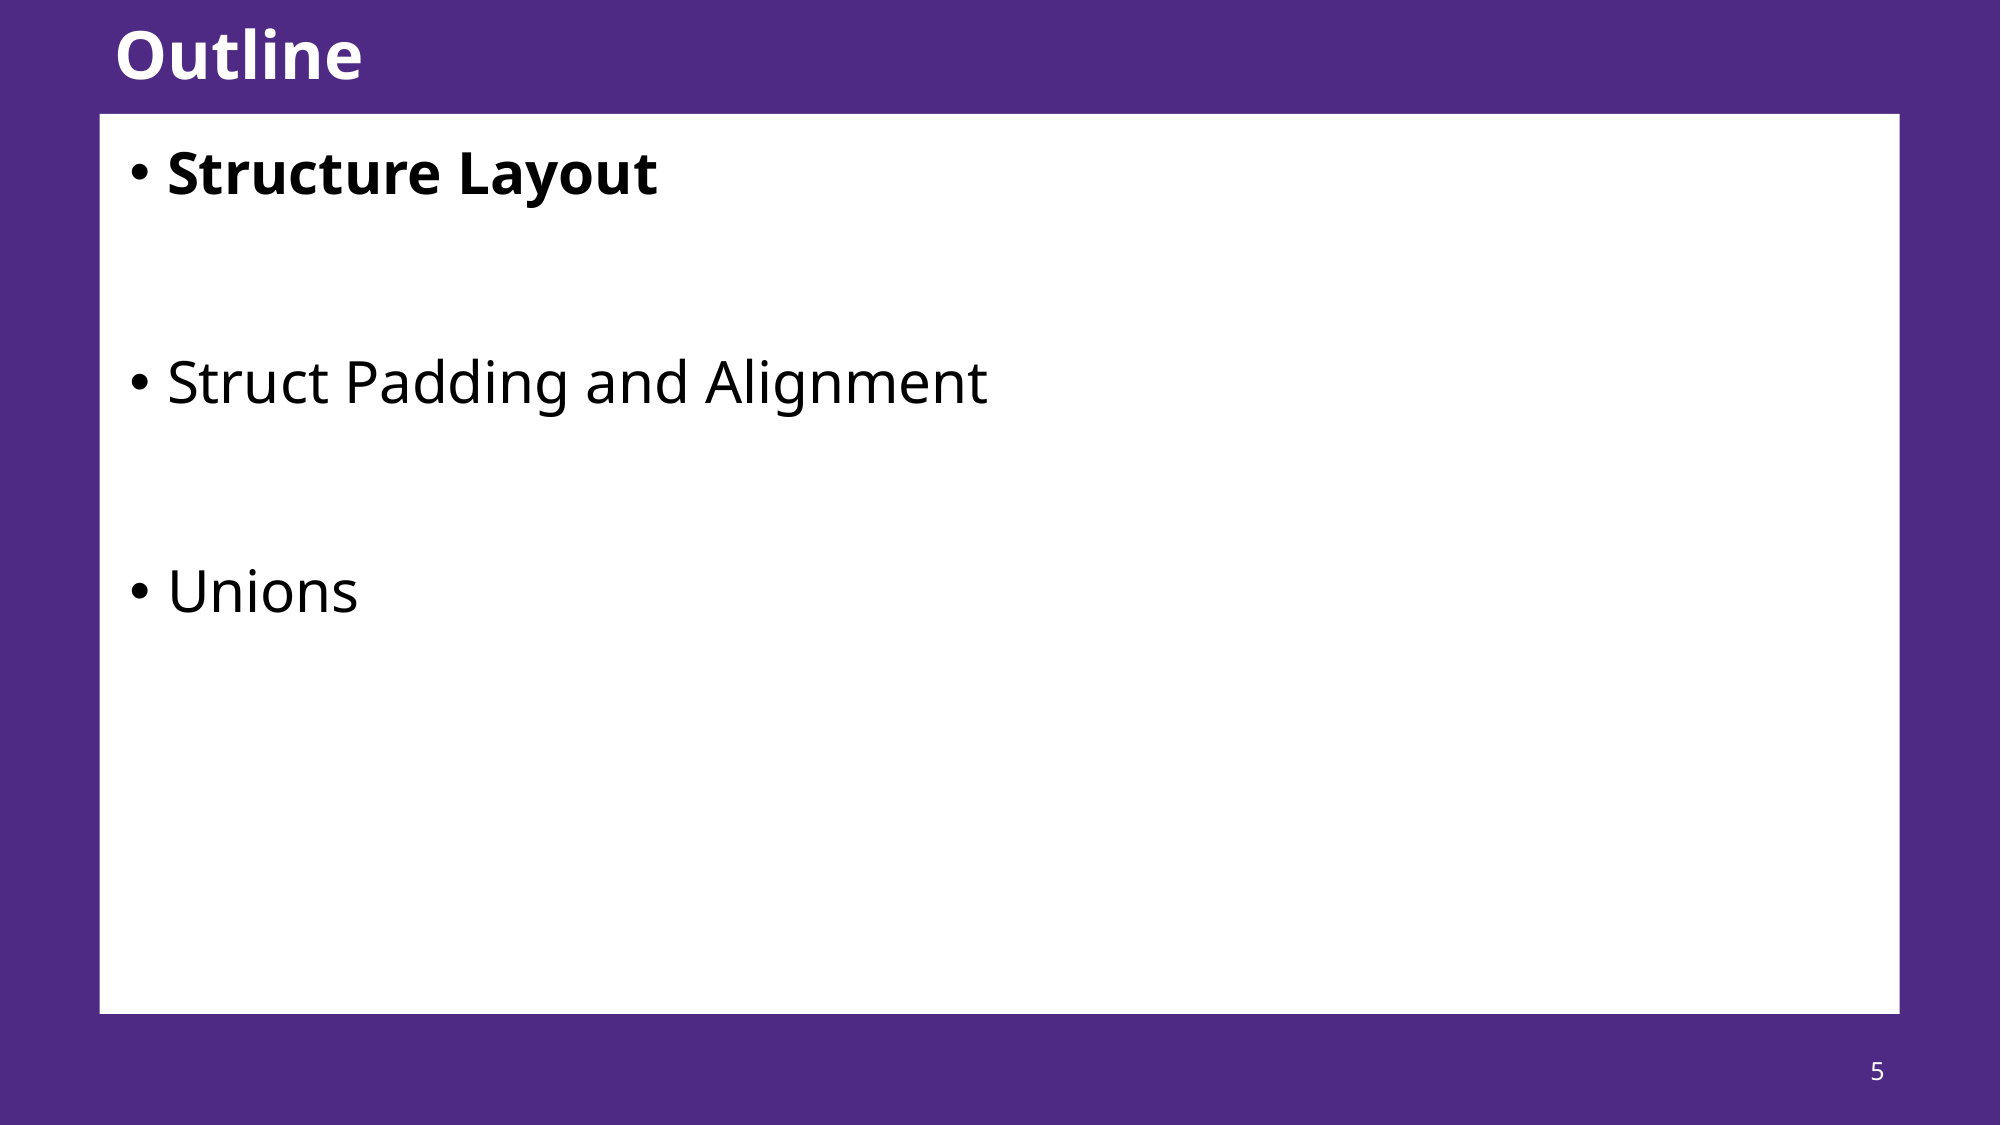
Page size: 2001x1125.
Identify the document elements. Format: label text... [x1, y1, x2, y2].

list Structure Layout Struct Padding and Alignment Unions [99, 114, 1900, 1014]
title Outline [99, 1, 1900, 114]
slide_number 5 [1749, 1042, 1900, 1103]
